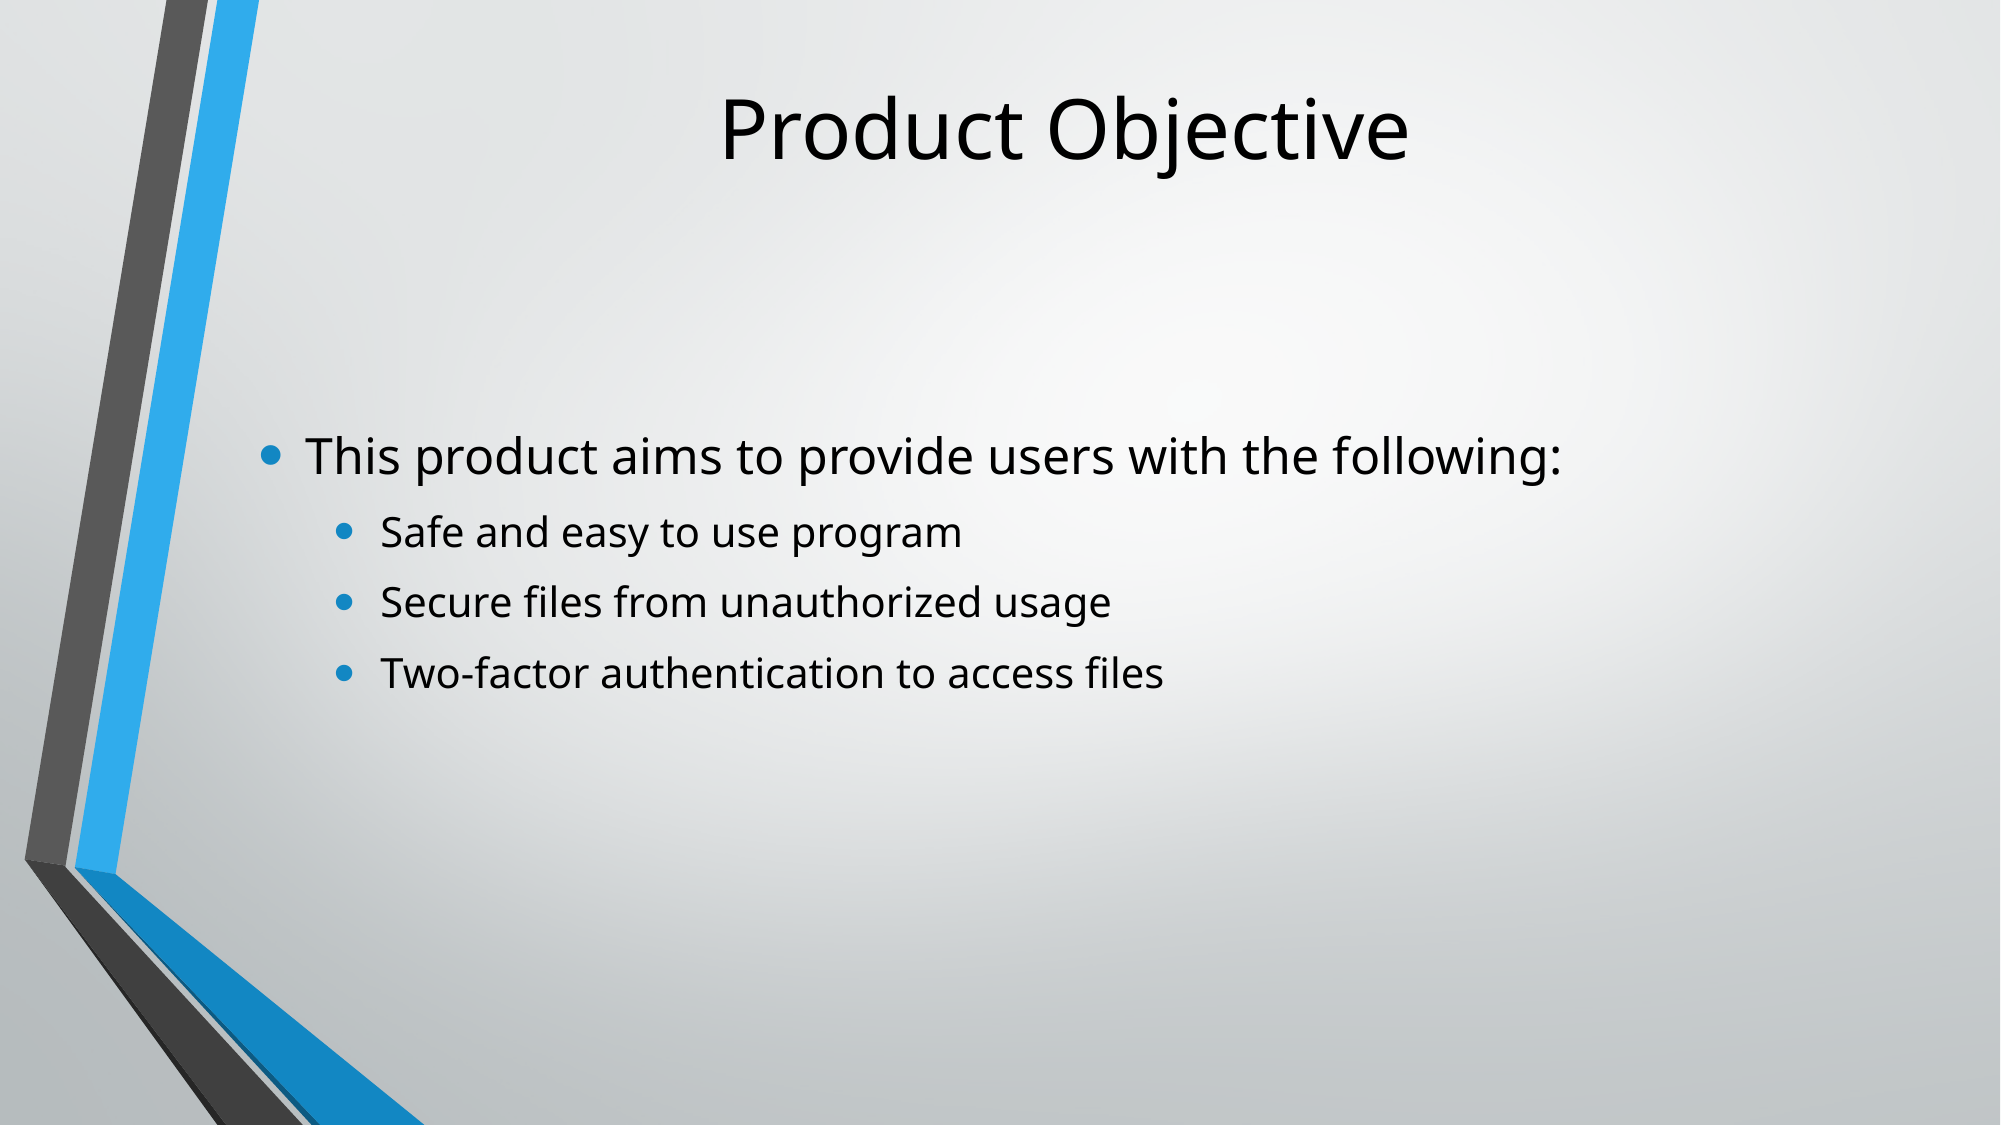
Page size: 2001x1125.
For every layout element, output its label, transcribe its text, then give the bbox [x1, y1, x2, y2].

list This product aims to provide users with the following: Safe and easy to use program Secure files from unauthorized usage Two-factor authentication to access files [243, 254, 1887, 950]
title Product Objective [243, 38, 1887, 213]
